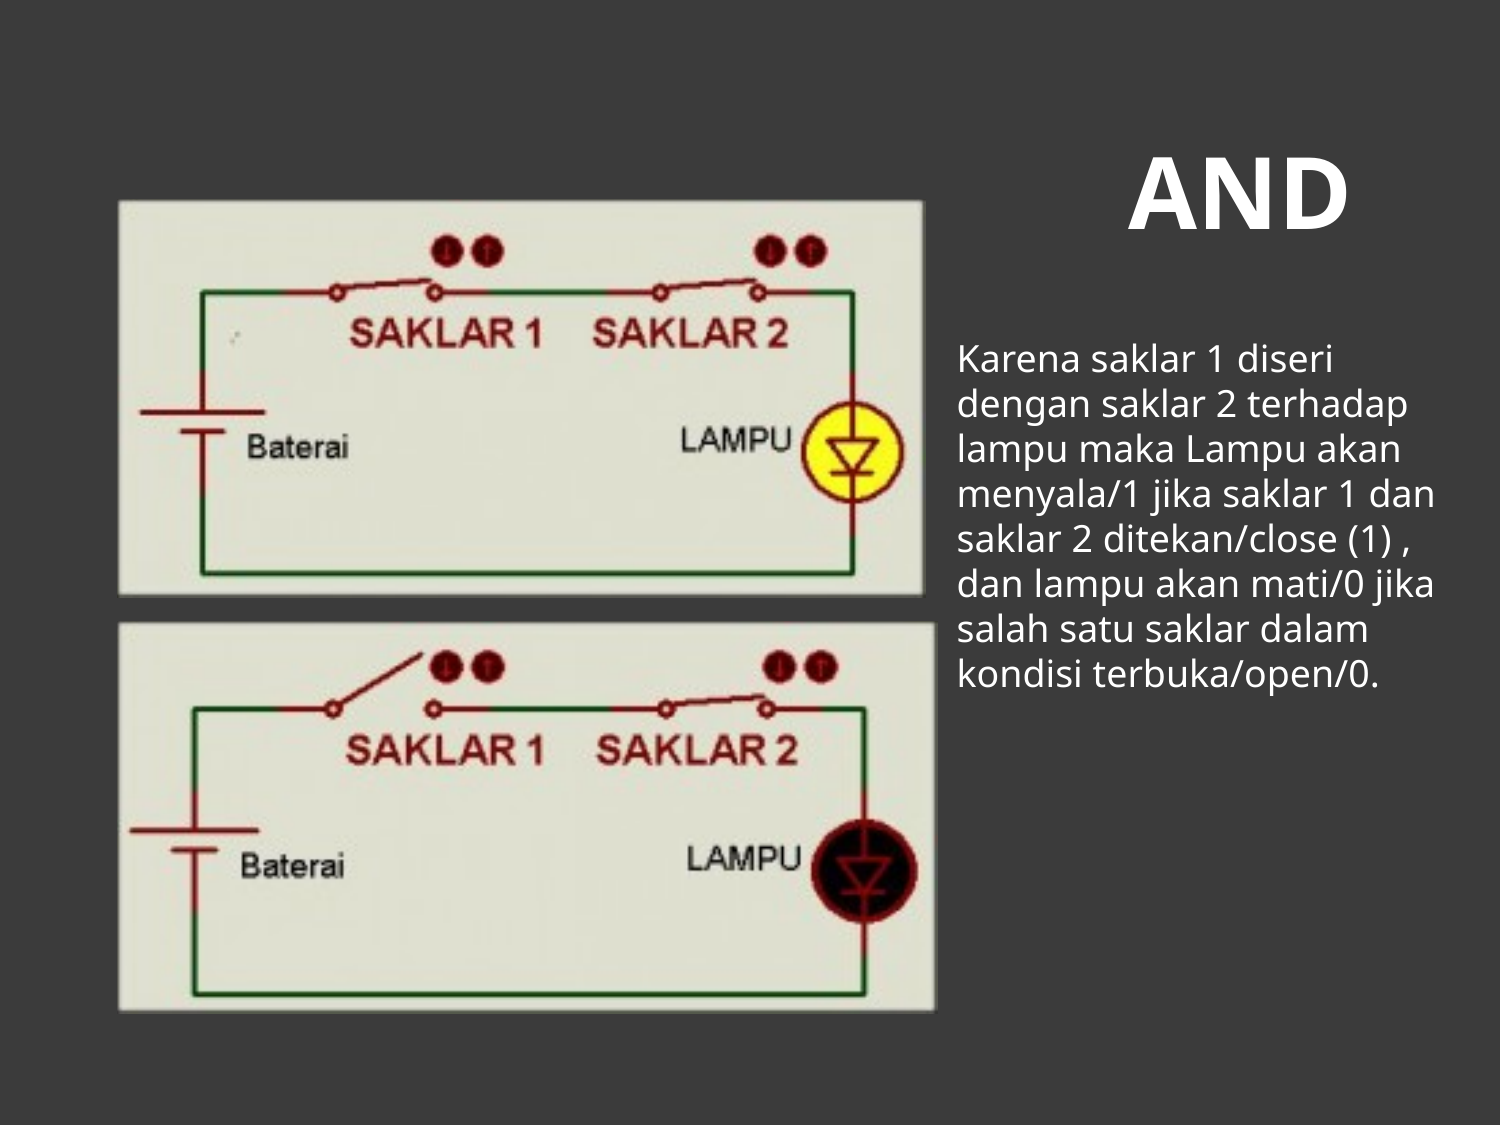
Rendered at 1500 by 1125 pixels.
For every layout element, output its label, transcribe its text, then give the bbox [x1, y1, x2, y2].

picture [116, 198, 926, 598]
list Karena saklar 1 diseri dengan saklar 2 terhadap lampu maka Lampu akan menyala/1 jika saklar 1 dan saklar 2 ditekan/close (1) , dan lampu akan mati/0 jika salah satu saklar dalam kondisi terbuka/open/0. [949, 328, 1465, 997]
title AND [1054, 128, 1427, 257]
picture [116, 620, 938, 1014]
